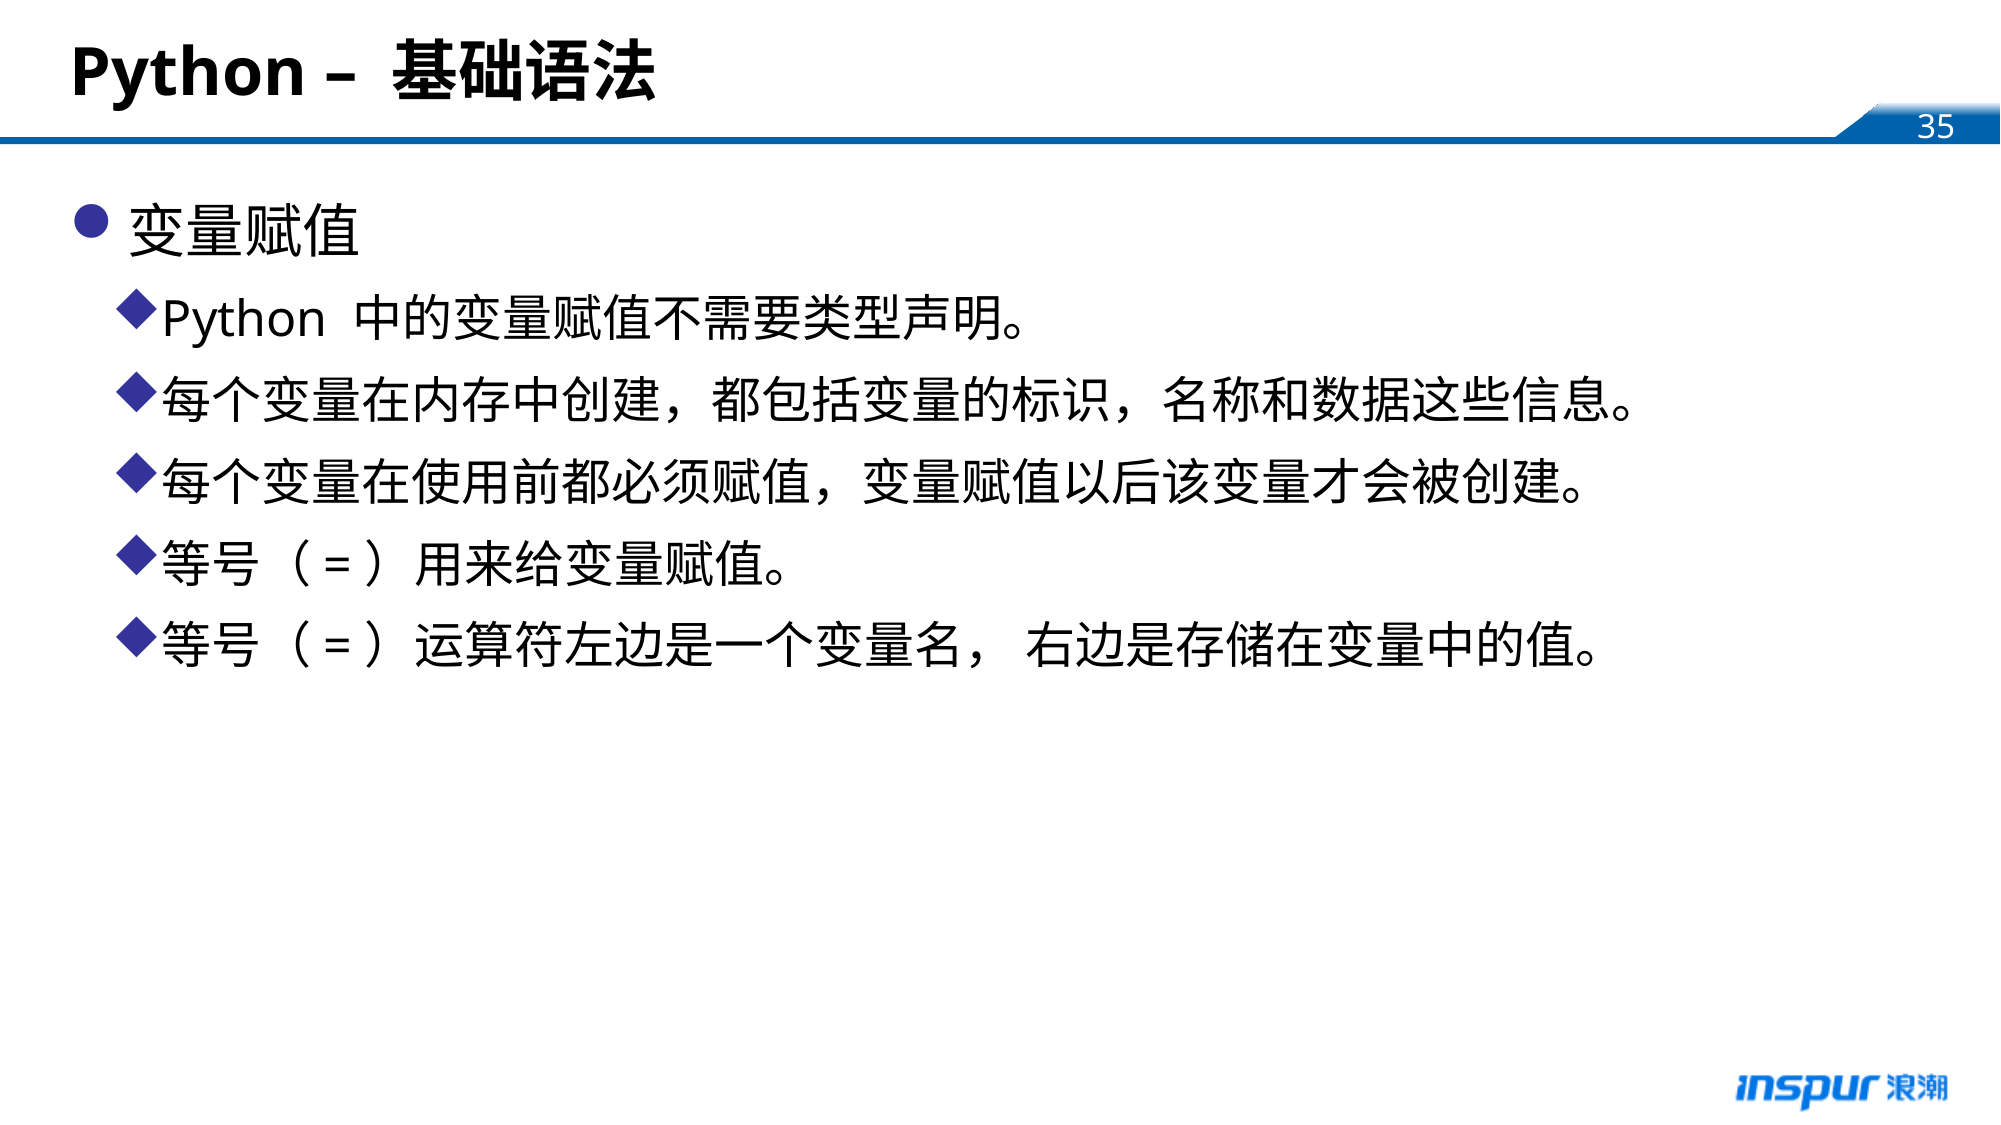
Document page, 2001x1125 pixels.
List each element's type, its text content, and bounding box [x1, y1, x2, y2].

list 变量赋值 Python 中的变量赋值不需要类型声明。 每个变量在内存中创建，都包括变量的标识，名称和数据这些信息。 每个变量在使用前都必须赋值，变量赋值以后该变量才会被创建。 等号（=）用来给变量赋值。 等号（=）运算符左边是一个变量名， 右边是存储在变量中的值。 [54, 172, 1946, 1047]
picture [1584, 1041, 1971, 1118]
title Python – 基础语法 [54, 0, 1945, 138]
